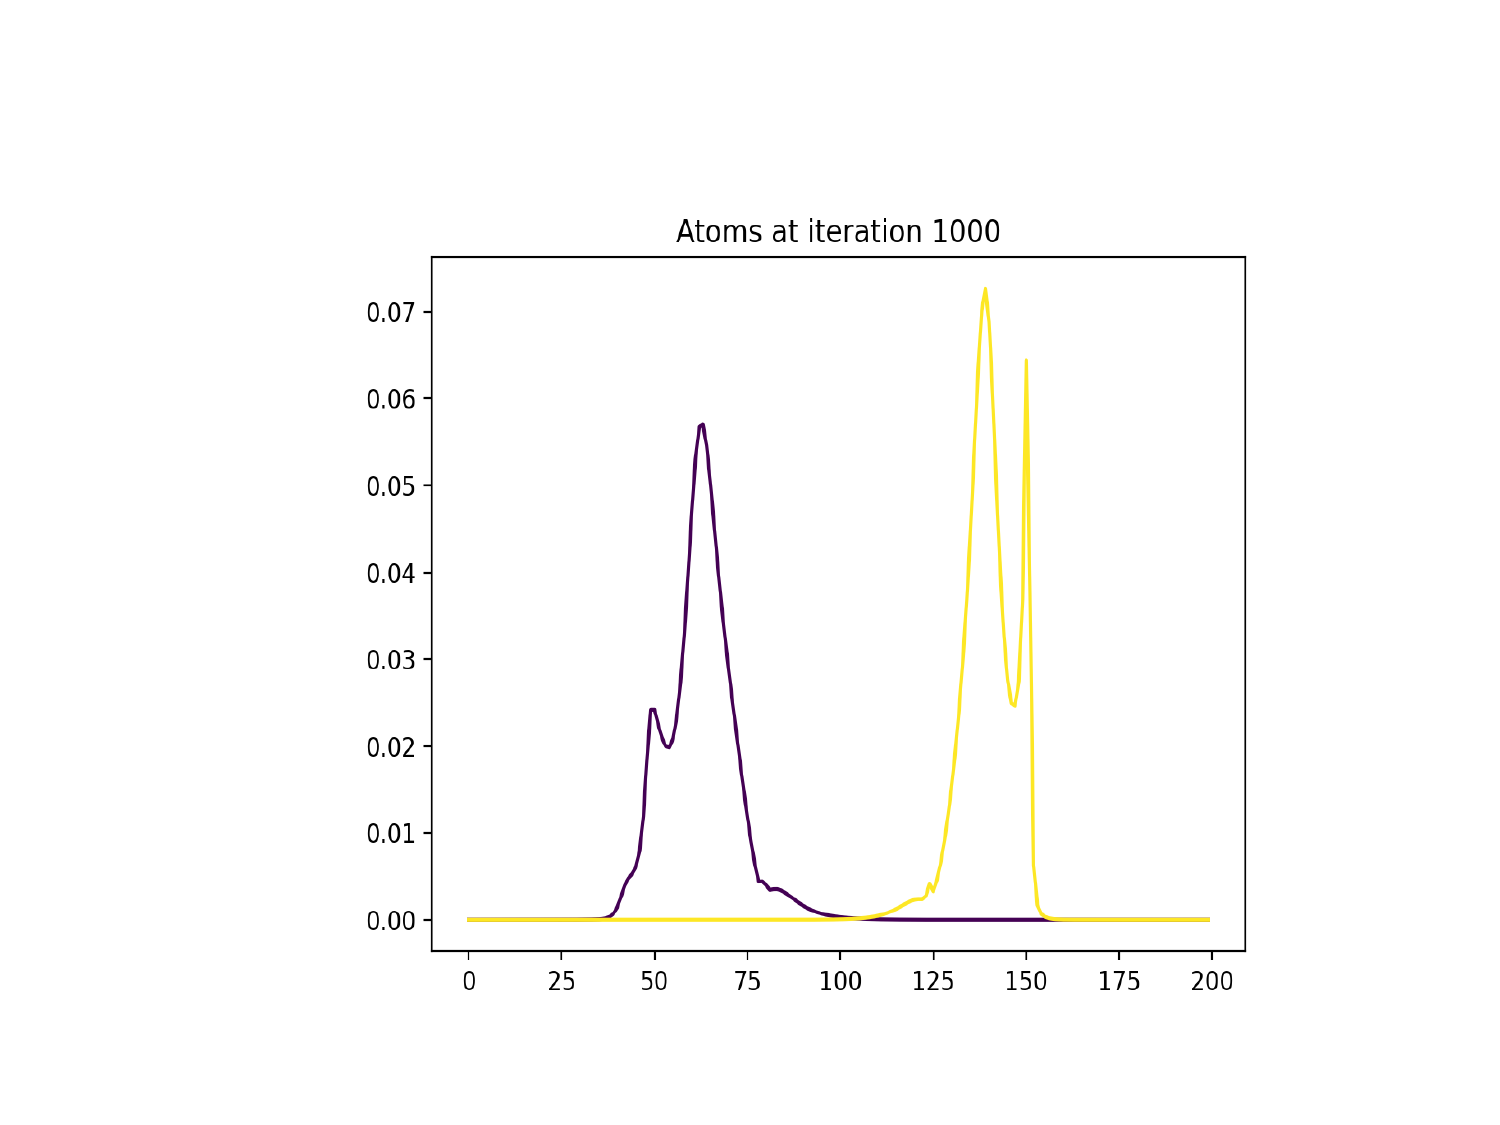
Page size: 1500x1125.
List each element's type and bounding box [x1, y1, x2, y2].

picture [299, 149, 1351, 1051]
